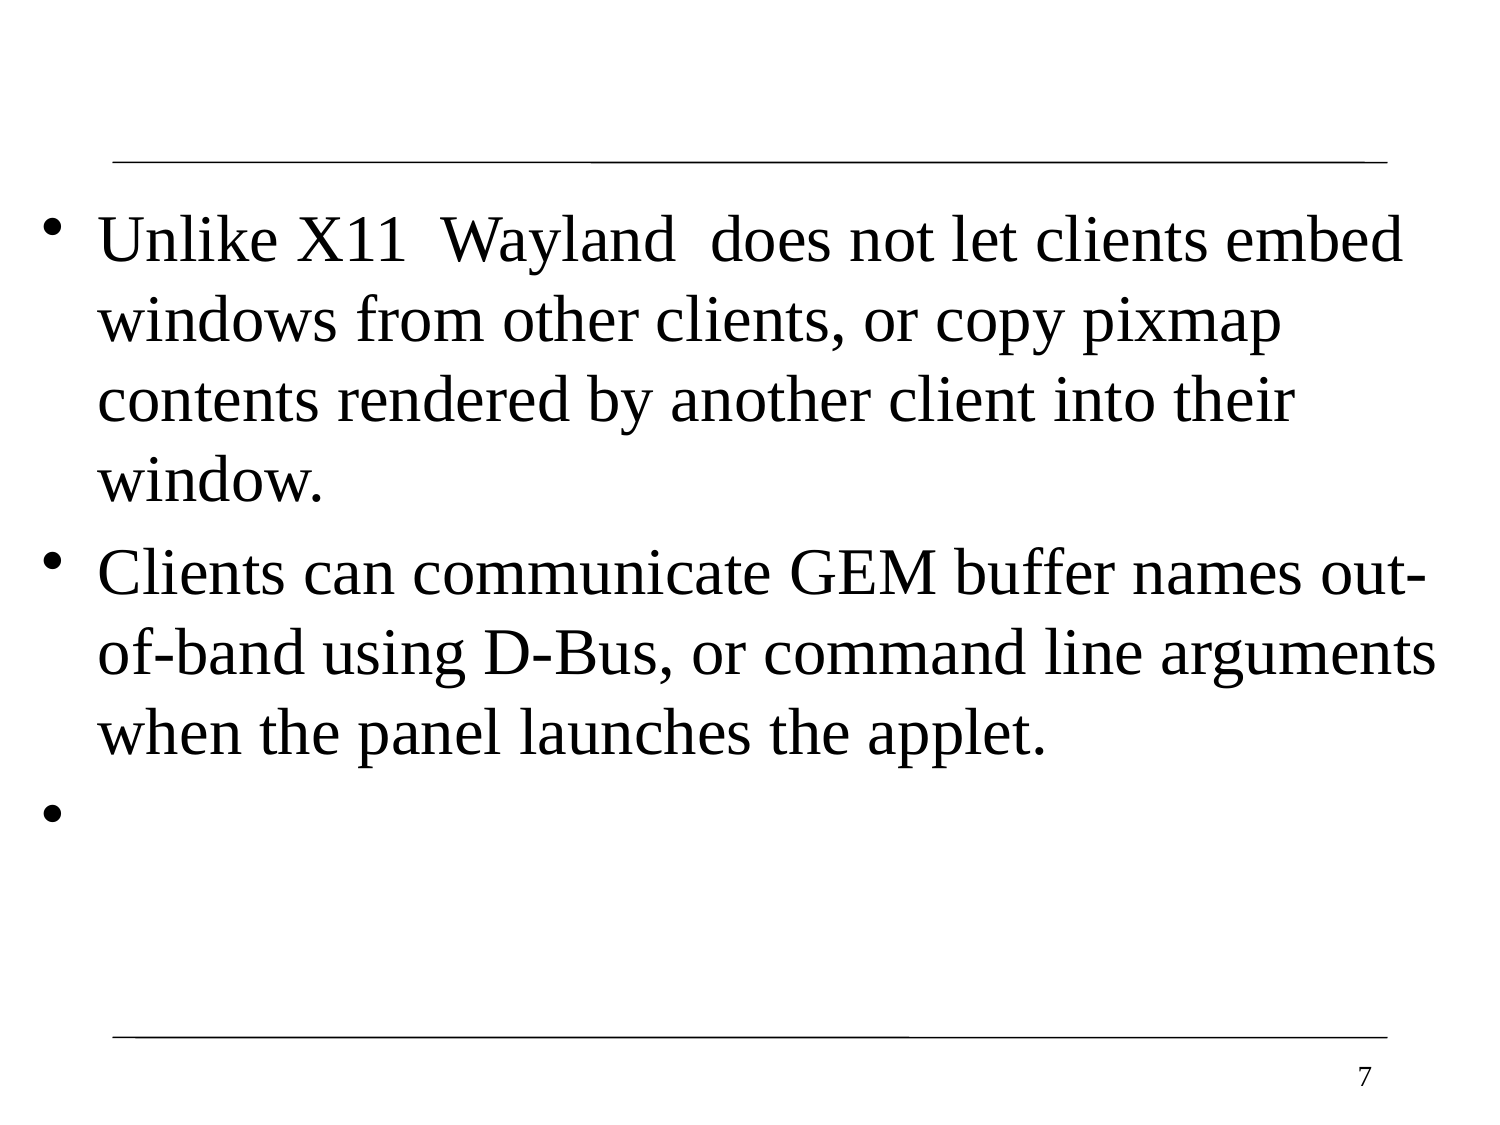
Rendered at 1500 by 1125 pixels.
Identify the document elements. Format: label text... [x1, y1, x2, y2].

list Unlike X11 Wayland does not let clients embed windows from other clients, or copy pixmap contents rendered by another client into their window. Clients can communicate GEM buffer names out-of-band using D-Bus, or command line arguments when the panel launches the applet. [26, 187, 1472, 1000]
slide_number 7 [1074, 1050, 1388, 1100]
